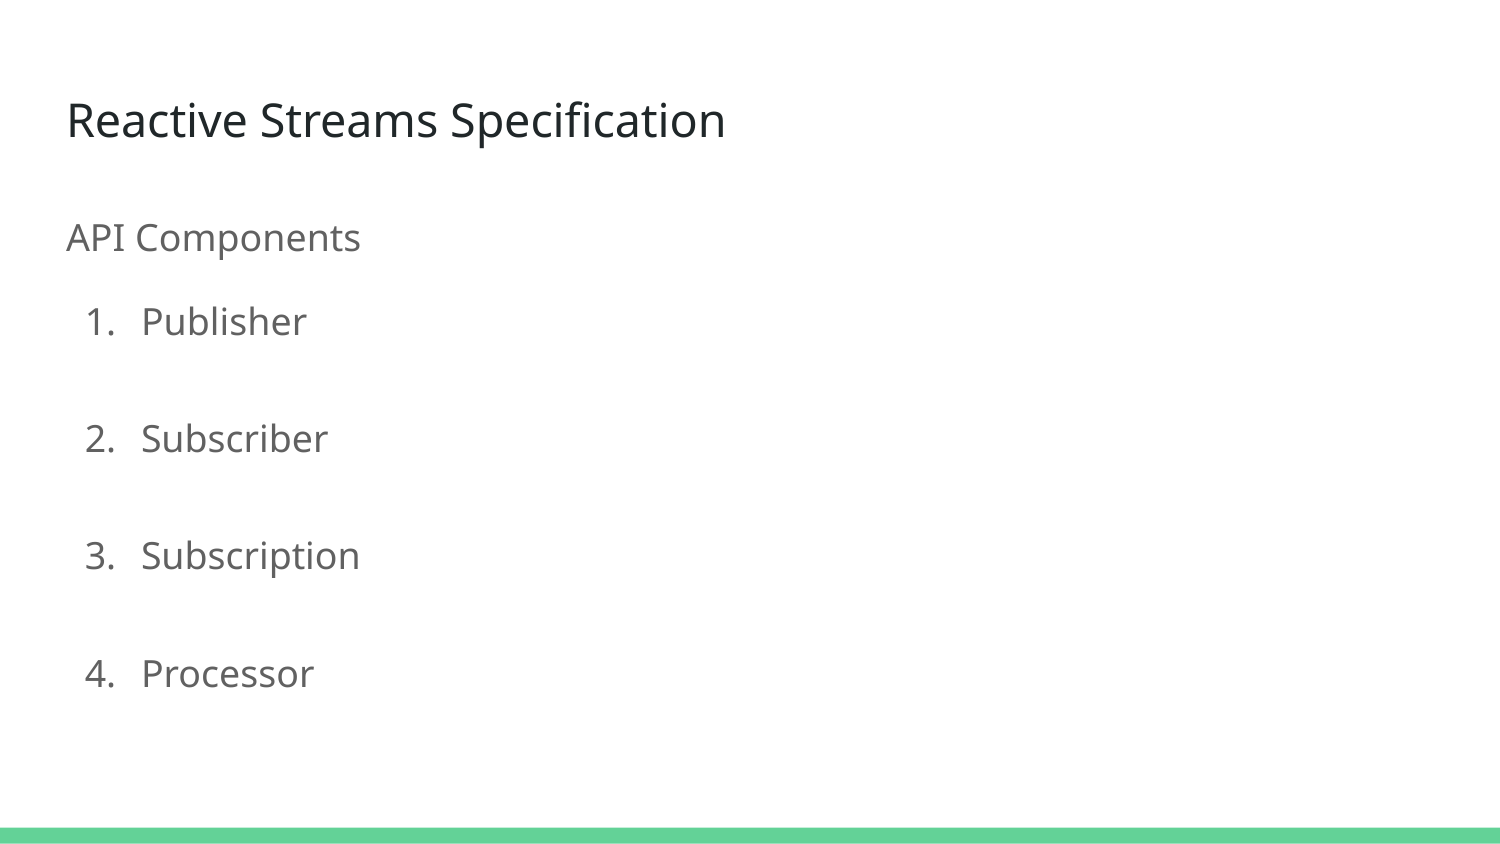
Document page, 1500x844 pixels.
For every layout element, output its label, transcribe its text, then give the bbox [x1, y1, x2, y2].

list API Components Publisher Subscriber Subscription Processor [51, 189, 1449, 750]
title Reactive Streams Specification [51, 72, 1449, 167]
